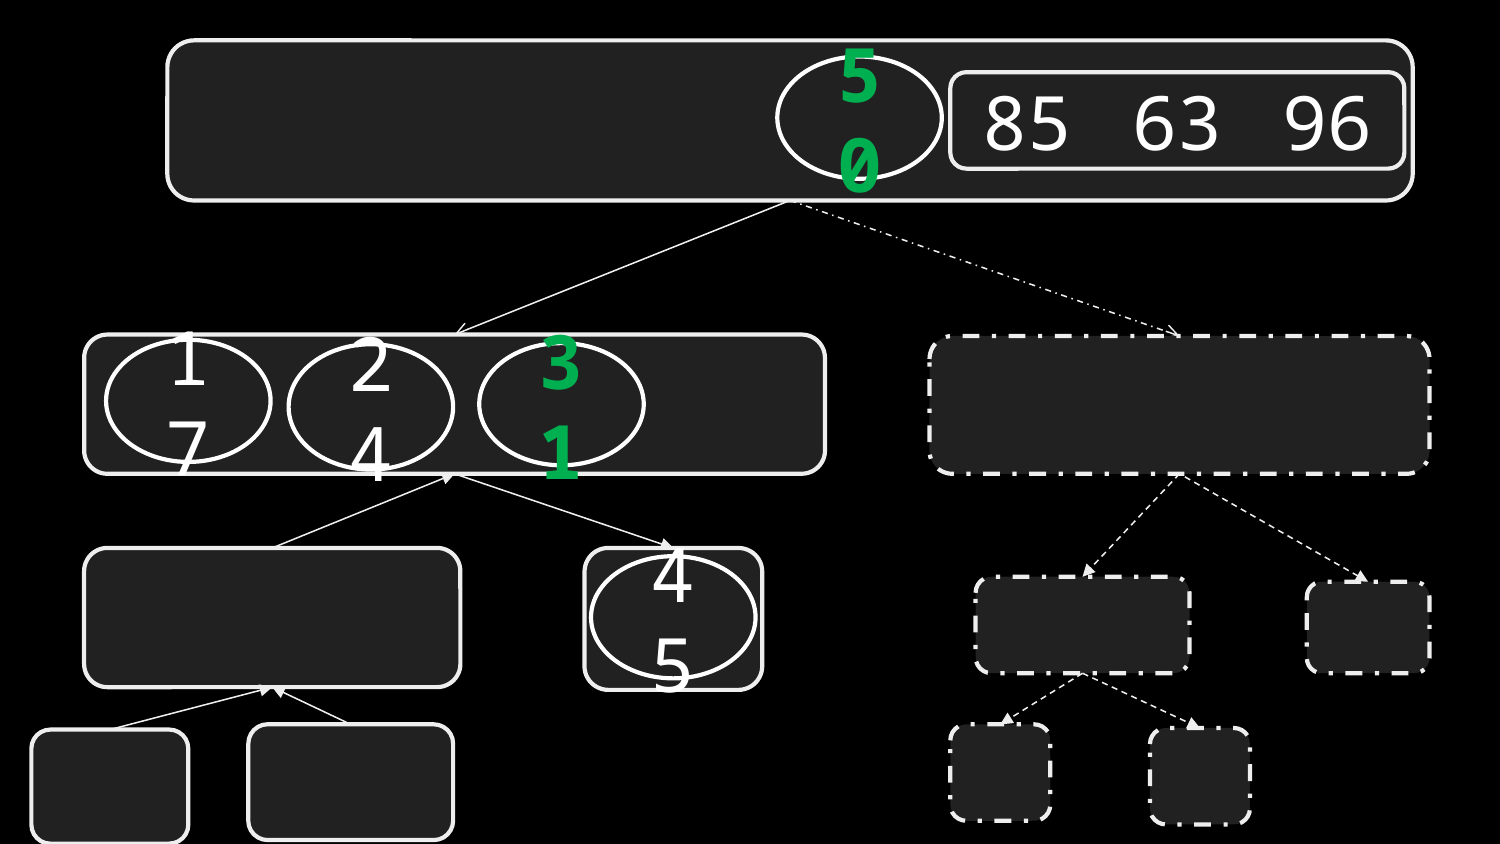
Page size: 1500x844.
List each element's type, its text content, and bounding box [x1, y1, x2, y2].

text_box [582, 545, 765, 692]
text_box [29, 727, 191, 844]
text_box 50 [775, 54, 944, 181]
text_box [927, 333, 1432, 476]
text_box 85 63 96 [948, 70, 1407, 171]
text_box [1000, 673, 1083, 725]
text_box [454, 200, 787, 335]
text_box [1147, 725, 1253, 827]
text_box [789, 200, 1180, 337]
text_box 24 [286, 342, 456, 472]
text_box [246, 722, 456, 843]
text_box 17 [103, 337, 273, 465]
text_box 45 [588, 554, 758, 681]
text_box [109, 686, 270, 730]
text_box [1304, 579, 1432, 676]
text_box [82, 332, 828, 476]
text_box 31 [477, 343, 646, 468]
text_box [1179, 473, 1369, 582]
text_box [272, 686, 351, 725]
text_box [81, 545, 463, 690]
text_box [973, 574, 1192, 675]
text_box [454, 473, 674, 549]
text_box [1084, 673, 1201, 729]
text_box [271, 473, 453, 549]
text_box [165, 38, 1415, 203]
text_box [948, 722, 1053, 823]
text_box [1082, 473, 1178, 577]
